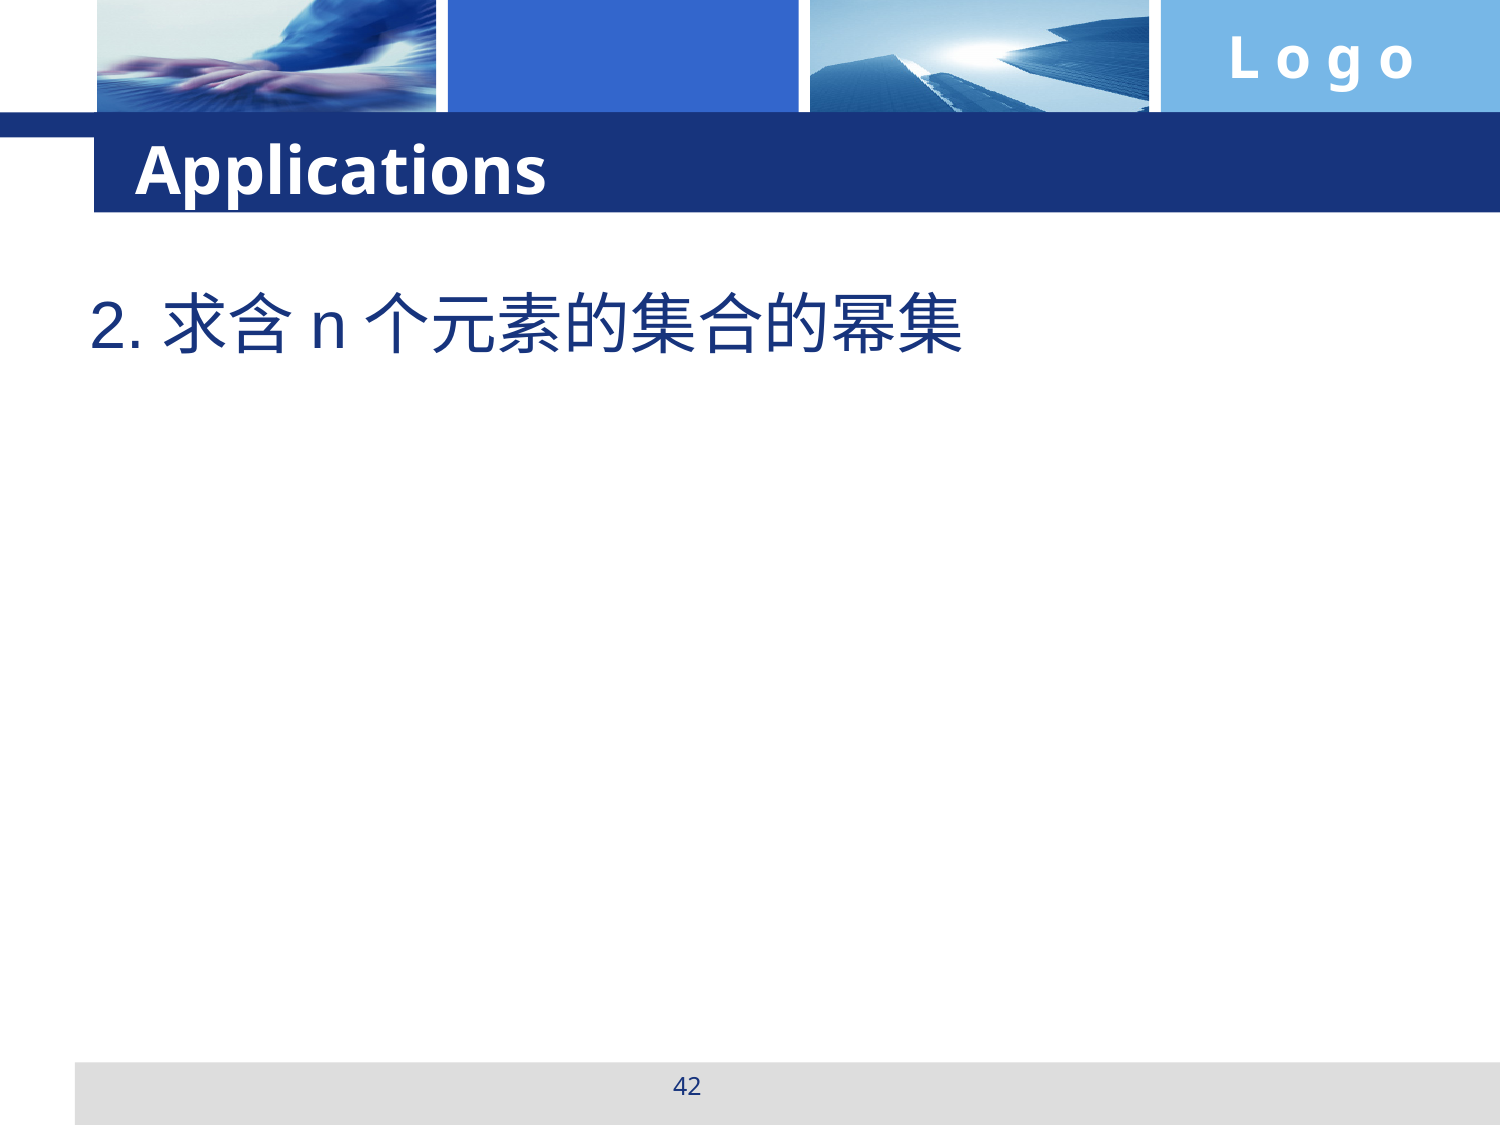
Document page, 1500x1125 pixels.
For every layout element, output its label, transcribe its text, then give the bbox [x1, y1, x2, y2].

slide_number 42 [512, 1062, 863, 1116]
text_box Applications [120, 120, 1400, 213]
picture [810, 0, 1150, 112]
picture [97, 0, 437, 112]
text_box 2.求含n个元素的集合的幂集 [74, 274, 1138, 370]
